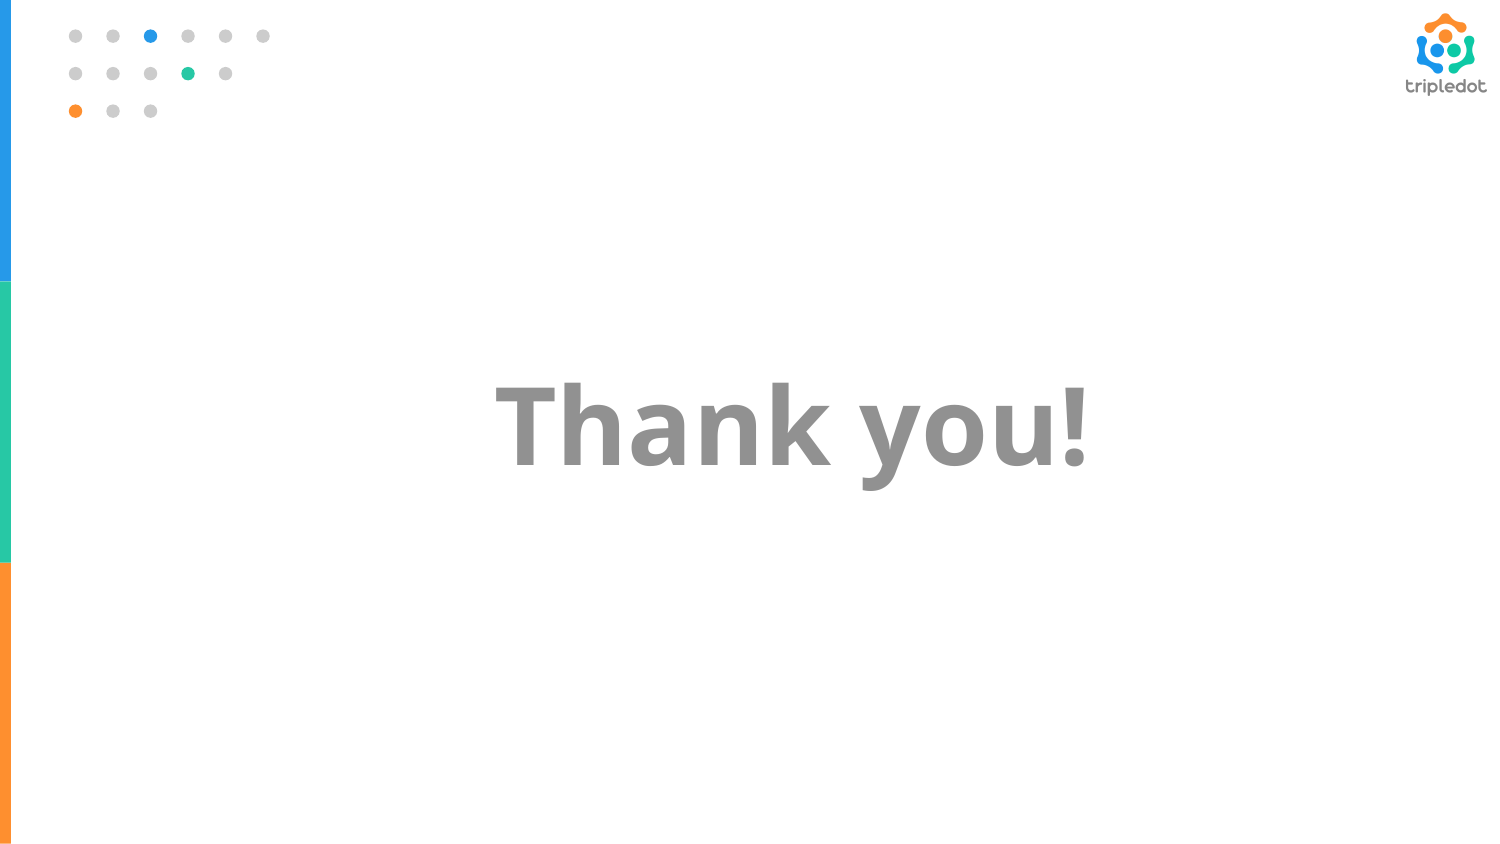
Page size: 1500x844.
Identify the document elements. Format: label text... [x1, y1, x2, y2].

text_box [0, 0, 11, 282]
text_box [0, 282, 11, 563]
text_box Thank you! [143, 348, 1441, 496]
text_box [68, 29, 271, 119]
picture [1399, 9, 1491, 100]
text_box [0, 563, 11, 844]
